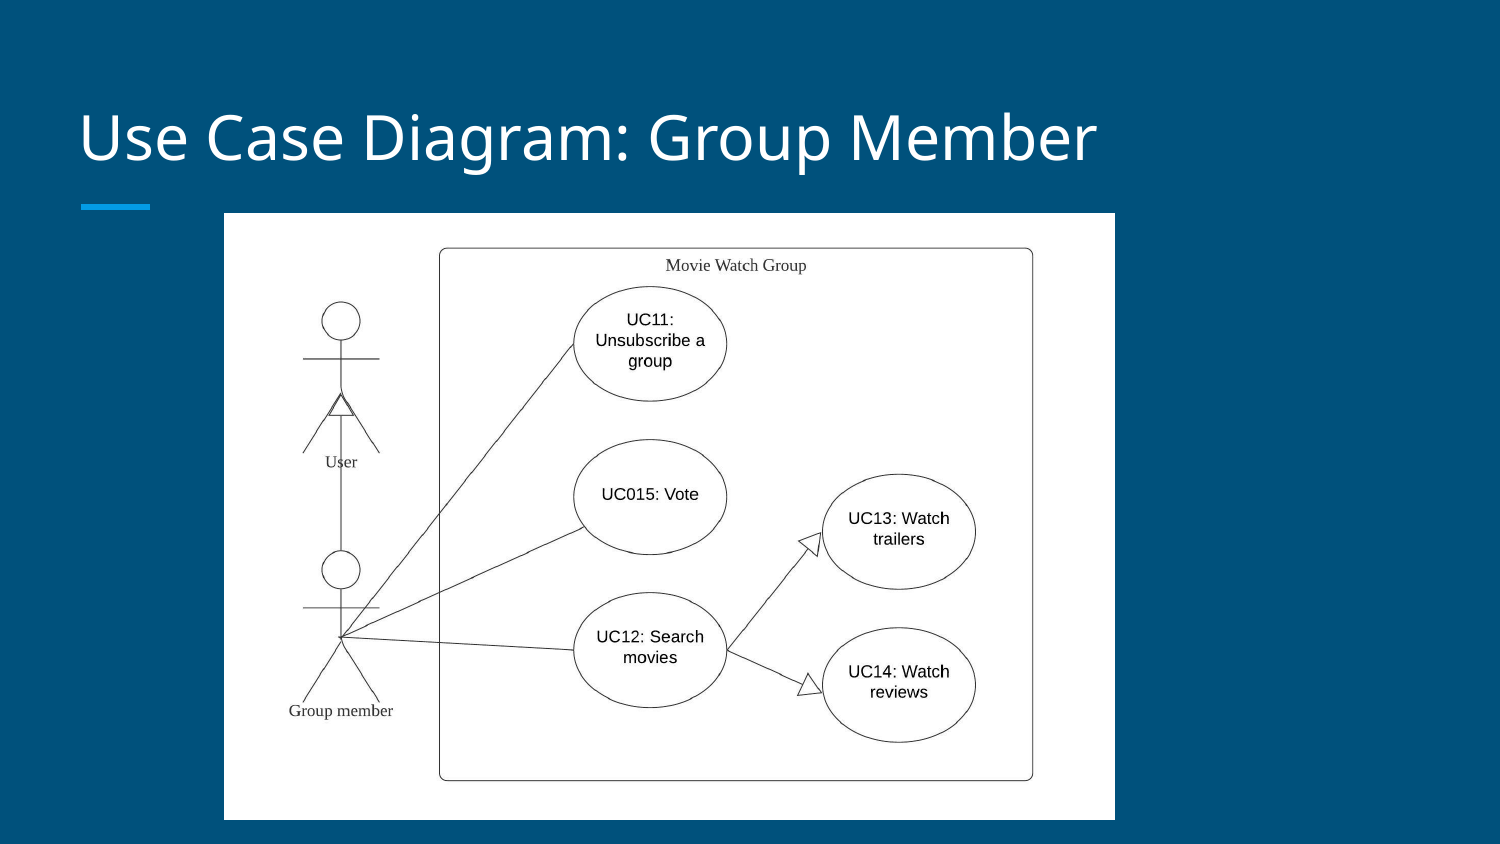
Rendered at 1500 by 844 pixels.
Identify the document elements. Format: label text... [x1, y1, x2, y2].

picture [225, 214, 1114, 819]
title Use Case Diagram: Group Member [63, 75, 1437, 188]
